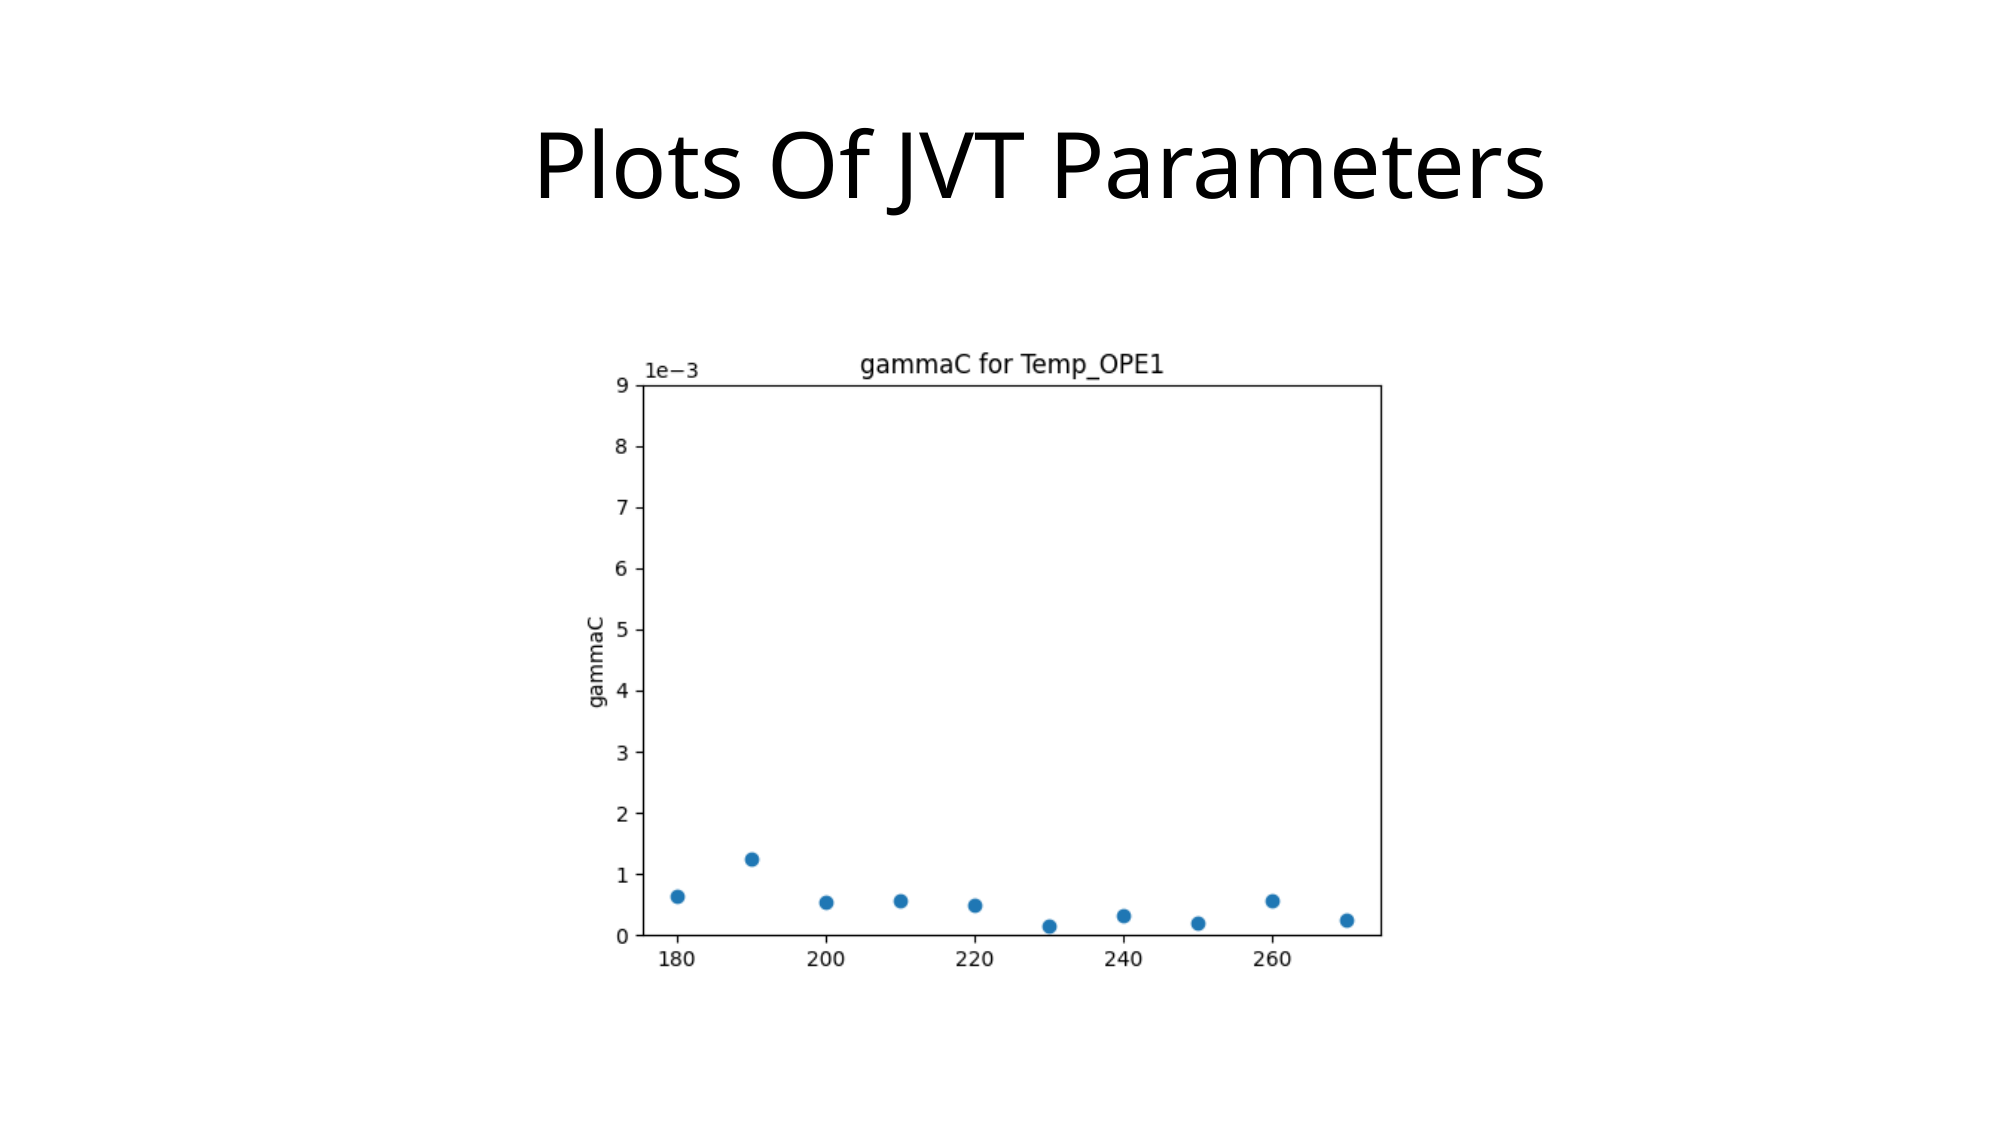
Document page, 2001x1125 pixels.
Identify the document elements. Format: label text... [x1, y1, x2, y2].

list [524, 299, 1476, 1014]
title Plots Of JVT Parameters [137, 59, 1863, 278]
